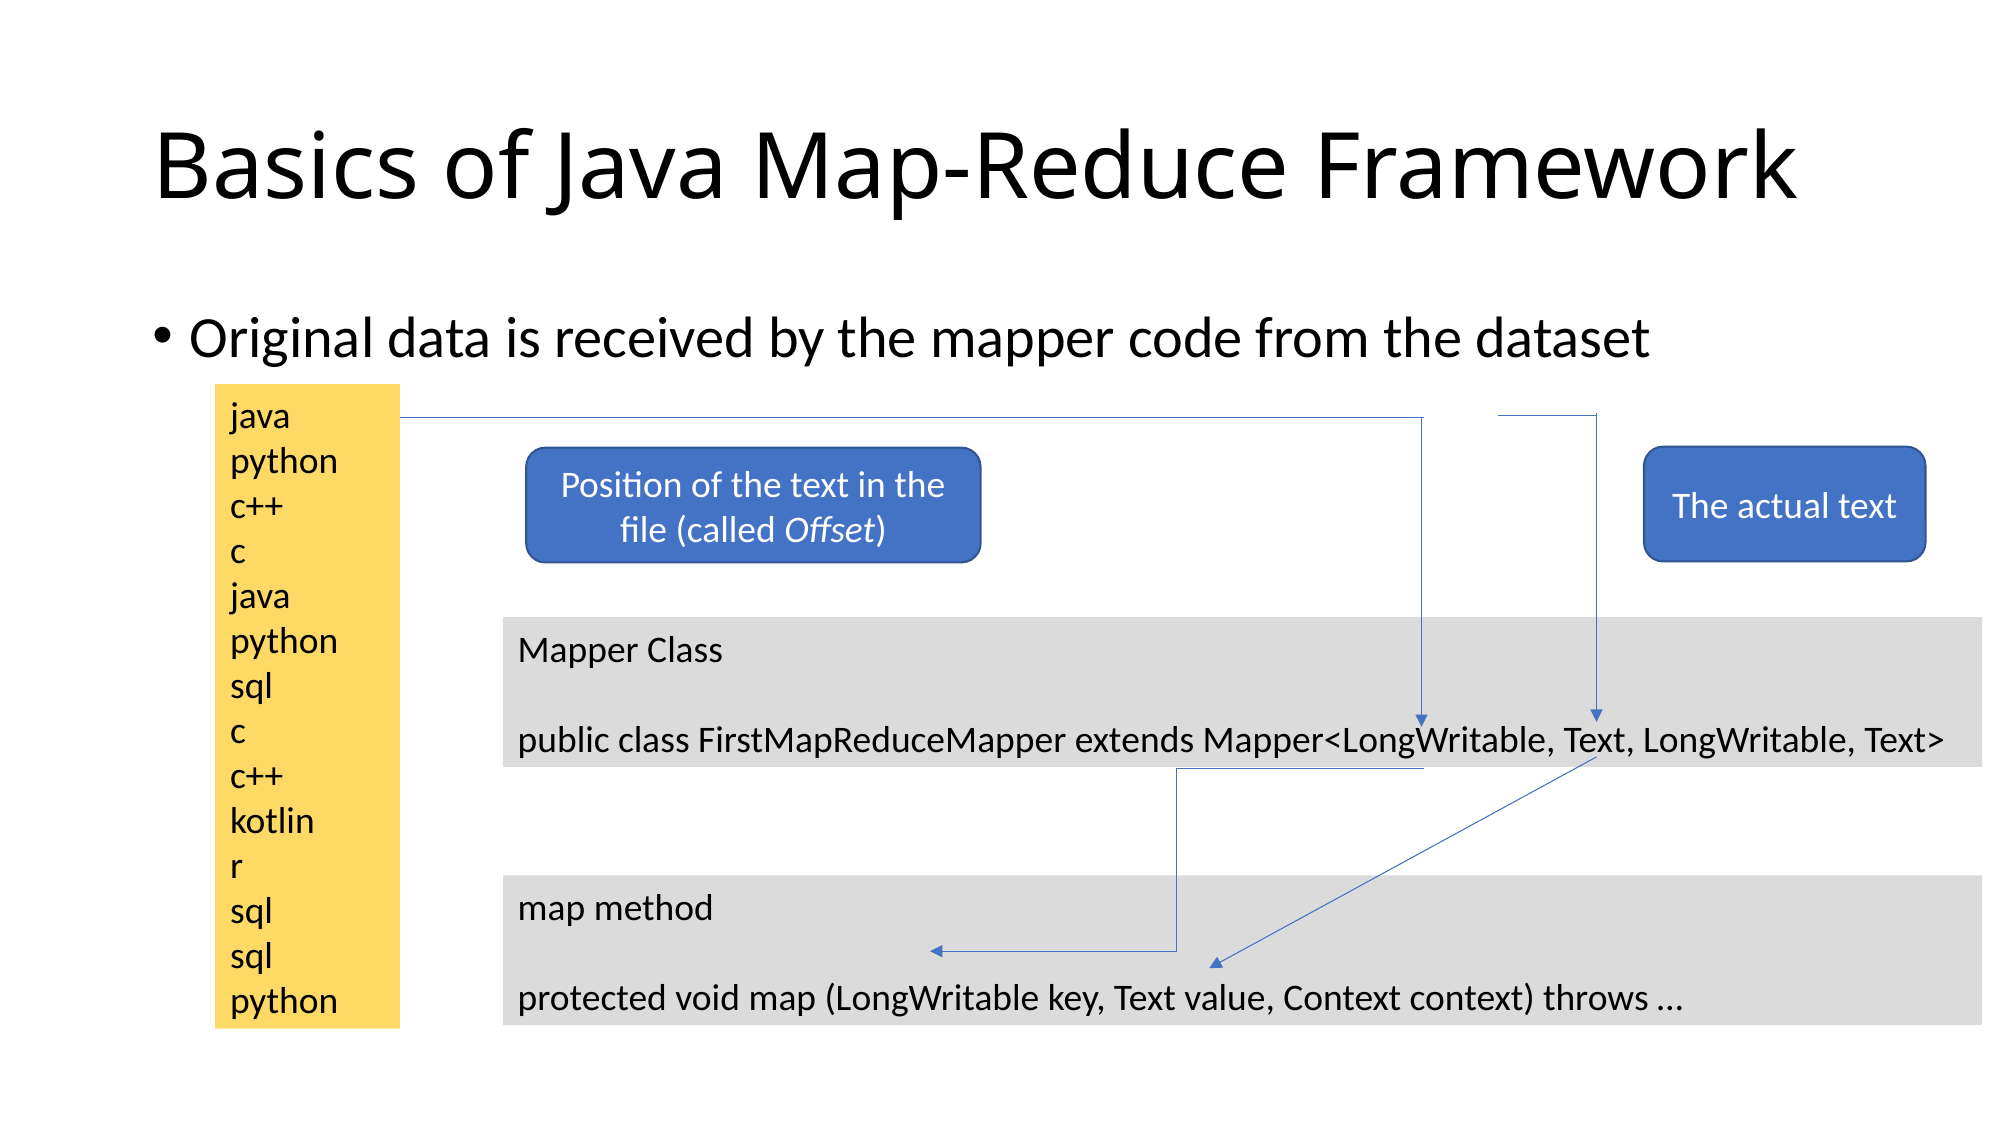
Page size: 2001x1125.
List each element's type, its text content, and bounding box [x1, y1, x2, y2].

text_box Mapper Class public class FirstMapReduceMapper extends Mapper<LongWritable, Text, LongWritable, Text> [503, 617, 1983, 767]
title Basics of Java Map-Reduce Framework [137, 59, 1863, 278]
text_box The actual text [1642, 445, 1927, 563]
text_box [929, 768, 1209, 952]
text_box java python c++ c java python sql c c++ kotlin r sql sql python [215, 384, 400, 1029]
text_box map method protected void map (LongWritable key, Text value, Context context) throws … [503, 875, 1983, 1026]
list Original data is received by the mapper code from the dataset [137, 299, 1863, 1014]
text_box Position of the text in the file (called Offset) [525, 446, 982, 564]
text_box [1209, 756, 1597, 969]
